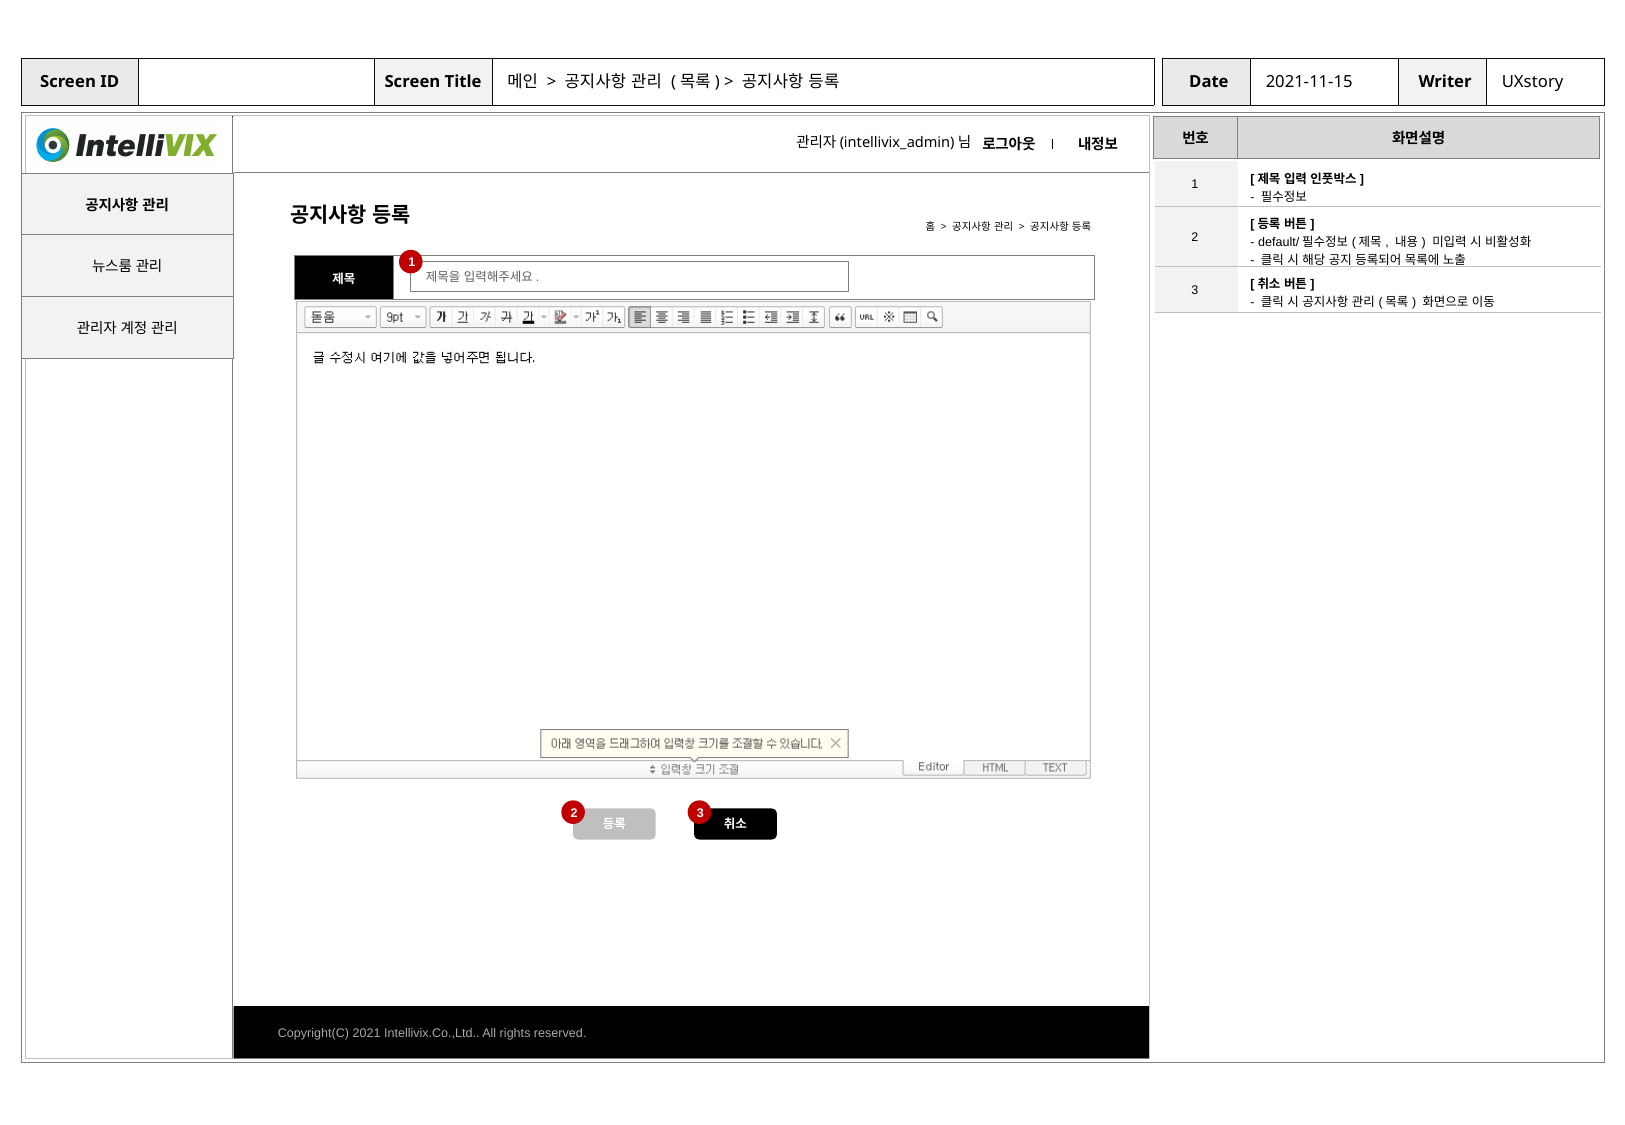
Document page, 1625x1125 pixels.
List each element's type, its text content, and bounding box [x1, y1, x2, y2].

list UXstory [1487, 66, 1601, 96]
text_box 1 [398, 249, 423, 274]
list 메인 > 공지사항 관리 (목록) > 공지사항 등록 [492, 66, 1149, 96]
text_box 등록 [573, 808, 656, 840]
text_box 제목을 입력해주세요. [409, 260, 851, 293]
text_box Copyright(C) 2021 Intellivix.Co.,Ltd.. All rights reserved. [233, 1006, 1149, 1059]
picture [33, 122, 220, 166]
table_cell 뉴스룸 관리 [22, 235, 233, 296]
picture [293, 299, 1095, 785]
text_box 3 [687, 800, 712, 824]
table_cell 3 [1155, 267, 1238, 312]
text_box 공지사항 등록 [276, 194, 426, 234]
text_box 2 [561, 800, 585, 824]
text_box 홈 > 공지사항 관리 > 공지사항 등록 [910, 212, 1107, 240]
table_cell [취소 버튼] - 클릭 시 공지사항 관리(목록) 화면으로 이동 [1238, 267, 1601, 312]
table_cell 2 [1155, 207, 1238, 266]
list 2021-11-15 [1251, 66, 1395, 96]
table_header 제목 [295, 256, 393, 298]
table_cell [등록 버튼] - default/필수정보(제목, 내용) 미입력 시 비활성화 - 클릭 시 해당 공지 등록되어 목록에 노출 [1238, 207, 1601, 266]
table_header [394, 256, 1094, 299]
table_header 1 [1155, 161, 1238, 206]
table_header [제목 입력 인풋박스] - 필수정보 [1238, 161, 1601, 206]
table_cell 관리자 계정 관리 [22, 297, 233, 358]
text_box 취소 [694, 808, 777, 840]
table_header 공지사항 관리 [22, 174, 233, 234]
